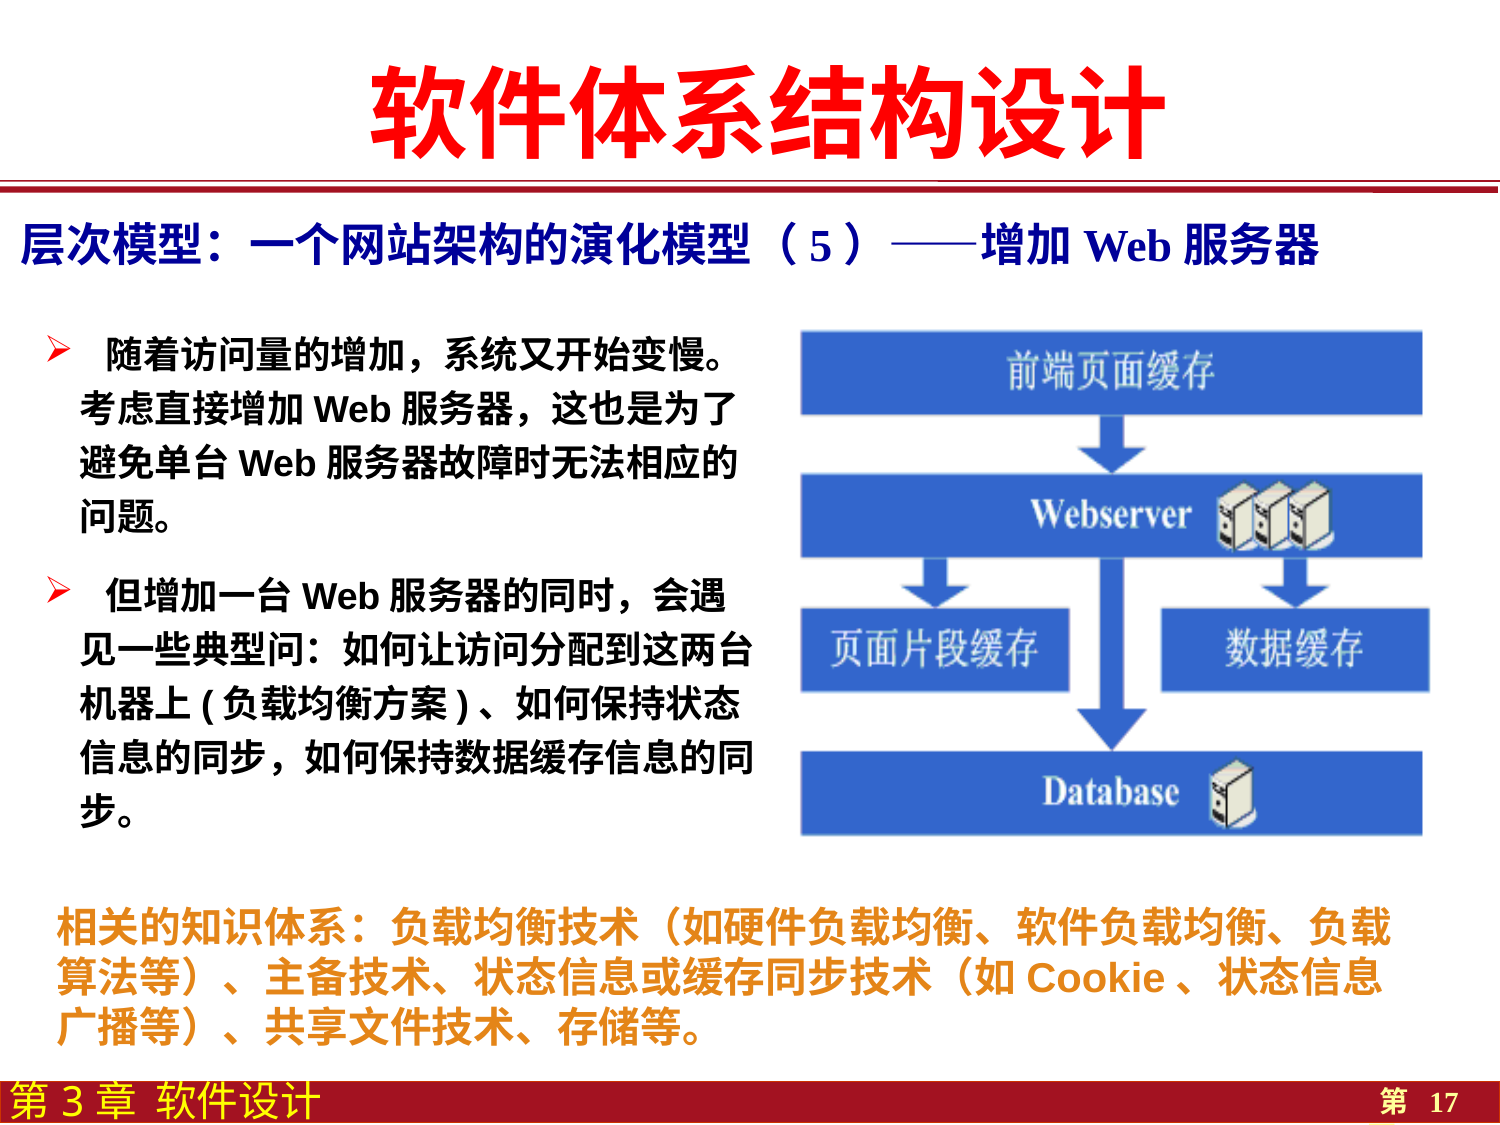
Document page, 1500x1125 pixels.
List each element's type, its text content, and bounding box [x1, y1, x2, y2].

text_box 层次模型：一个网站架构的演化模型（5）——增加Web服务器 [5, 208, 1424, 278]
text_box 随着访问量的增加，系统又开始变慢。考虑直接增加Web服务器，这也是为了避免单台Web服务器故障时无法相应的问题。 但增加一台Web服务器的同时，会遇见一些典型问：如何让访问分配到这两台机器上(负载均衡方案)、如何保持状态信息的同步，如何保持数据缓存信息的同步。 [29, 314, 774, 840]
text_box 软件体系结构设计 [349, 87, 1188, 154]
text_box 相关的知识体系：负载均衡技术（如硬件负载均衡、软件负载均衡、负载算法等）、主备技术、状态信息或缓存同步技术（如Cookie、状态信息广播等）、共享文件技术、存储等。 [41, 893, 1424, 1059]
picture [796, 326, 1436, 870]
